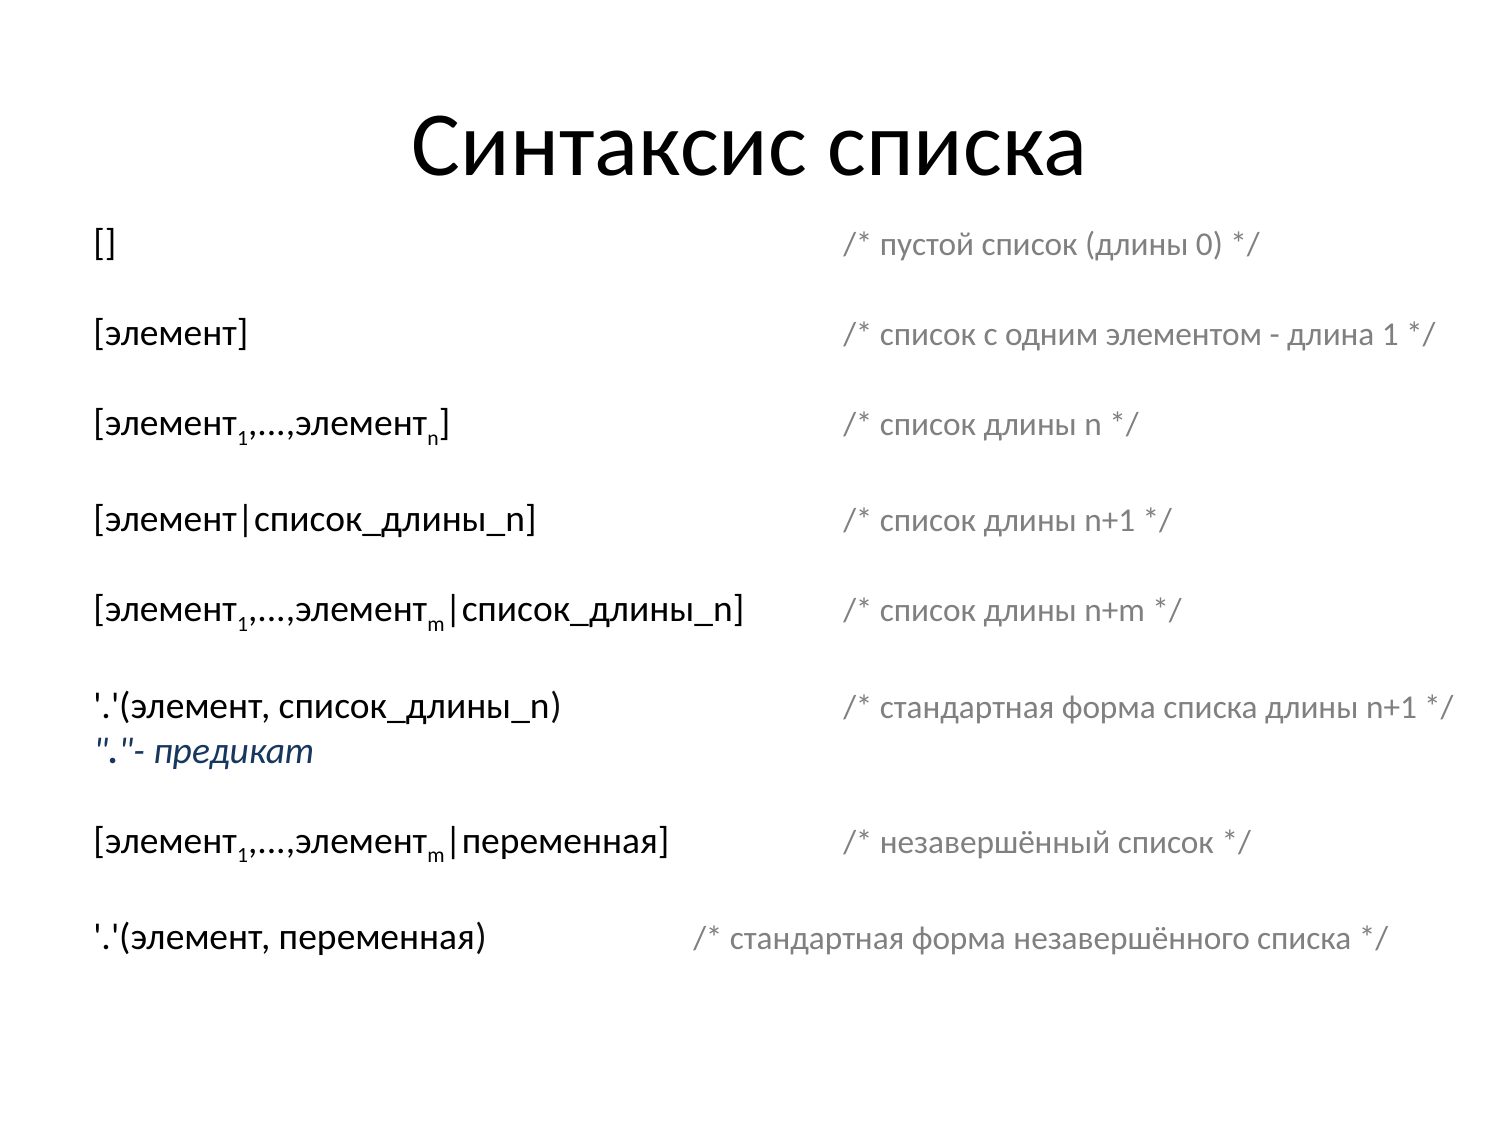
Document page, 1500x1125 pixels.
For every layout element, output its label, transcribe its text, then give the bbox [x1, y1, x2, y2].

text_box [] /* пустой список (длины 0) */ [элемент] /* список с одним элементом - длина 1 */ [элемент1,...,элементn] /* список длины n */ [элемент|список_длины_n] /* список длины n+1 */ [элемент1,...,элементm|список_длины_n] /* список длины n+m */ '.'(элемент, список_длины_n) /* стандартная форма списка длины n+1 */ "."- предикат [элемент1,...,элементm|переменная] /* незавершённый список */ '.'(элемент, переменная) /* стандартная форма незавершённого списка */ [78, 210, 1477, 965]
title Синтаксис списка [75, 45, 1425, 233]
